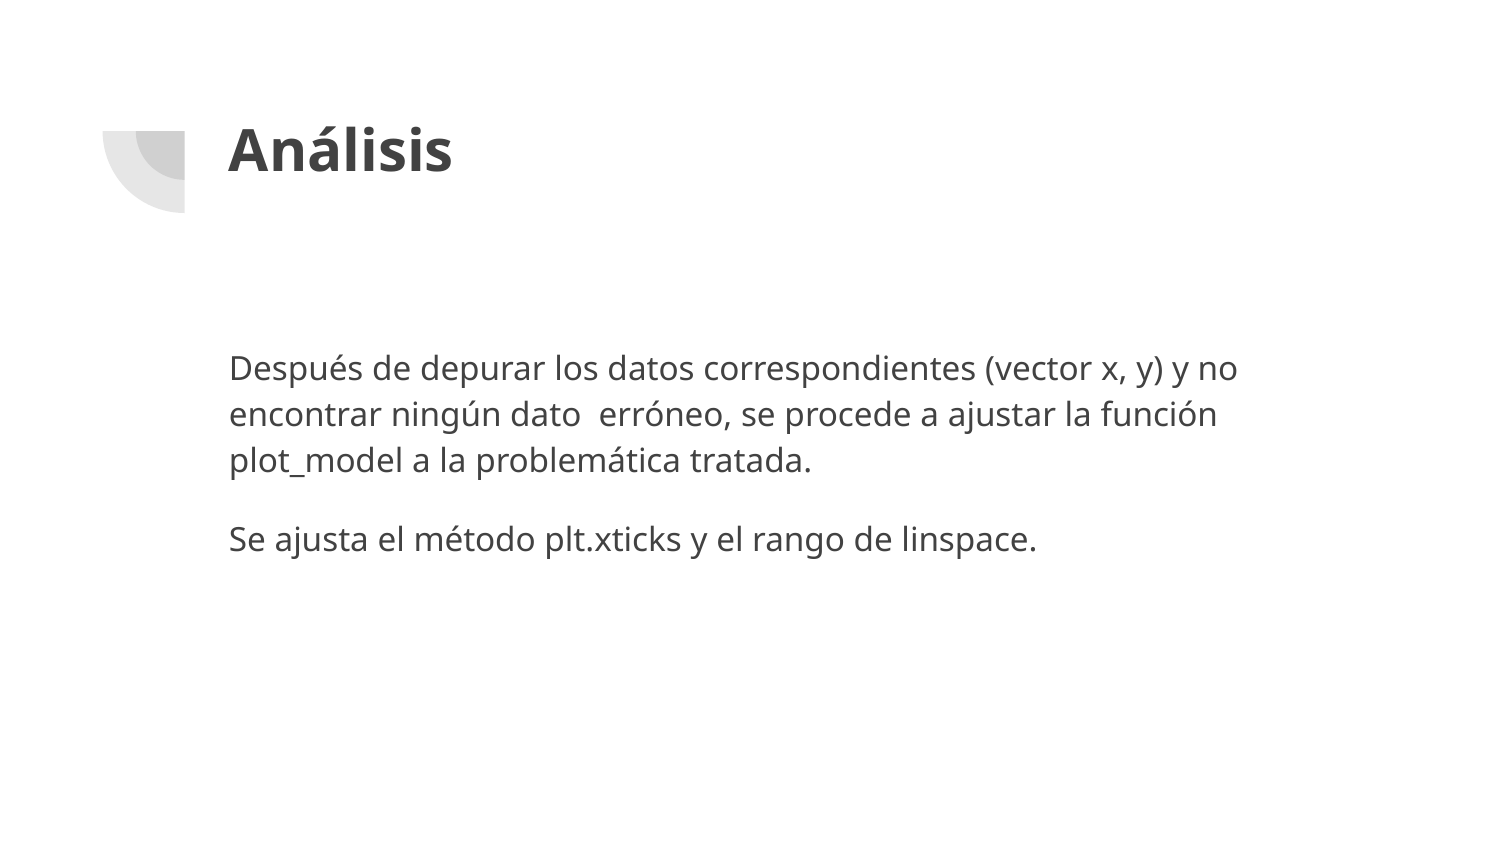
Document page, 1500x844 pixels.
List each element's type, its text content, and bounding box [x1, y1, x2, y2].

title Análisis [213, 98, 1368, 263]
list Después de depurar los datos correspondientes (vector x, y) y no encontrar ningún dato erróneo, se procede a ajustar la función plot_model a la problemática tratada. Se ajusta el método plt.xticks y el rango de linspace. [213, 326, 1368, 744]
